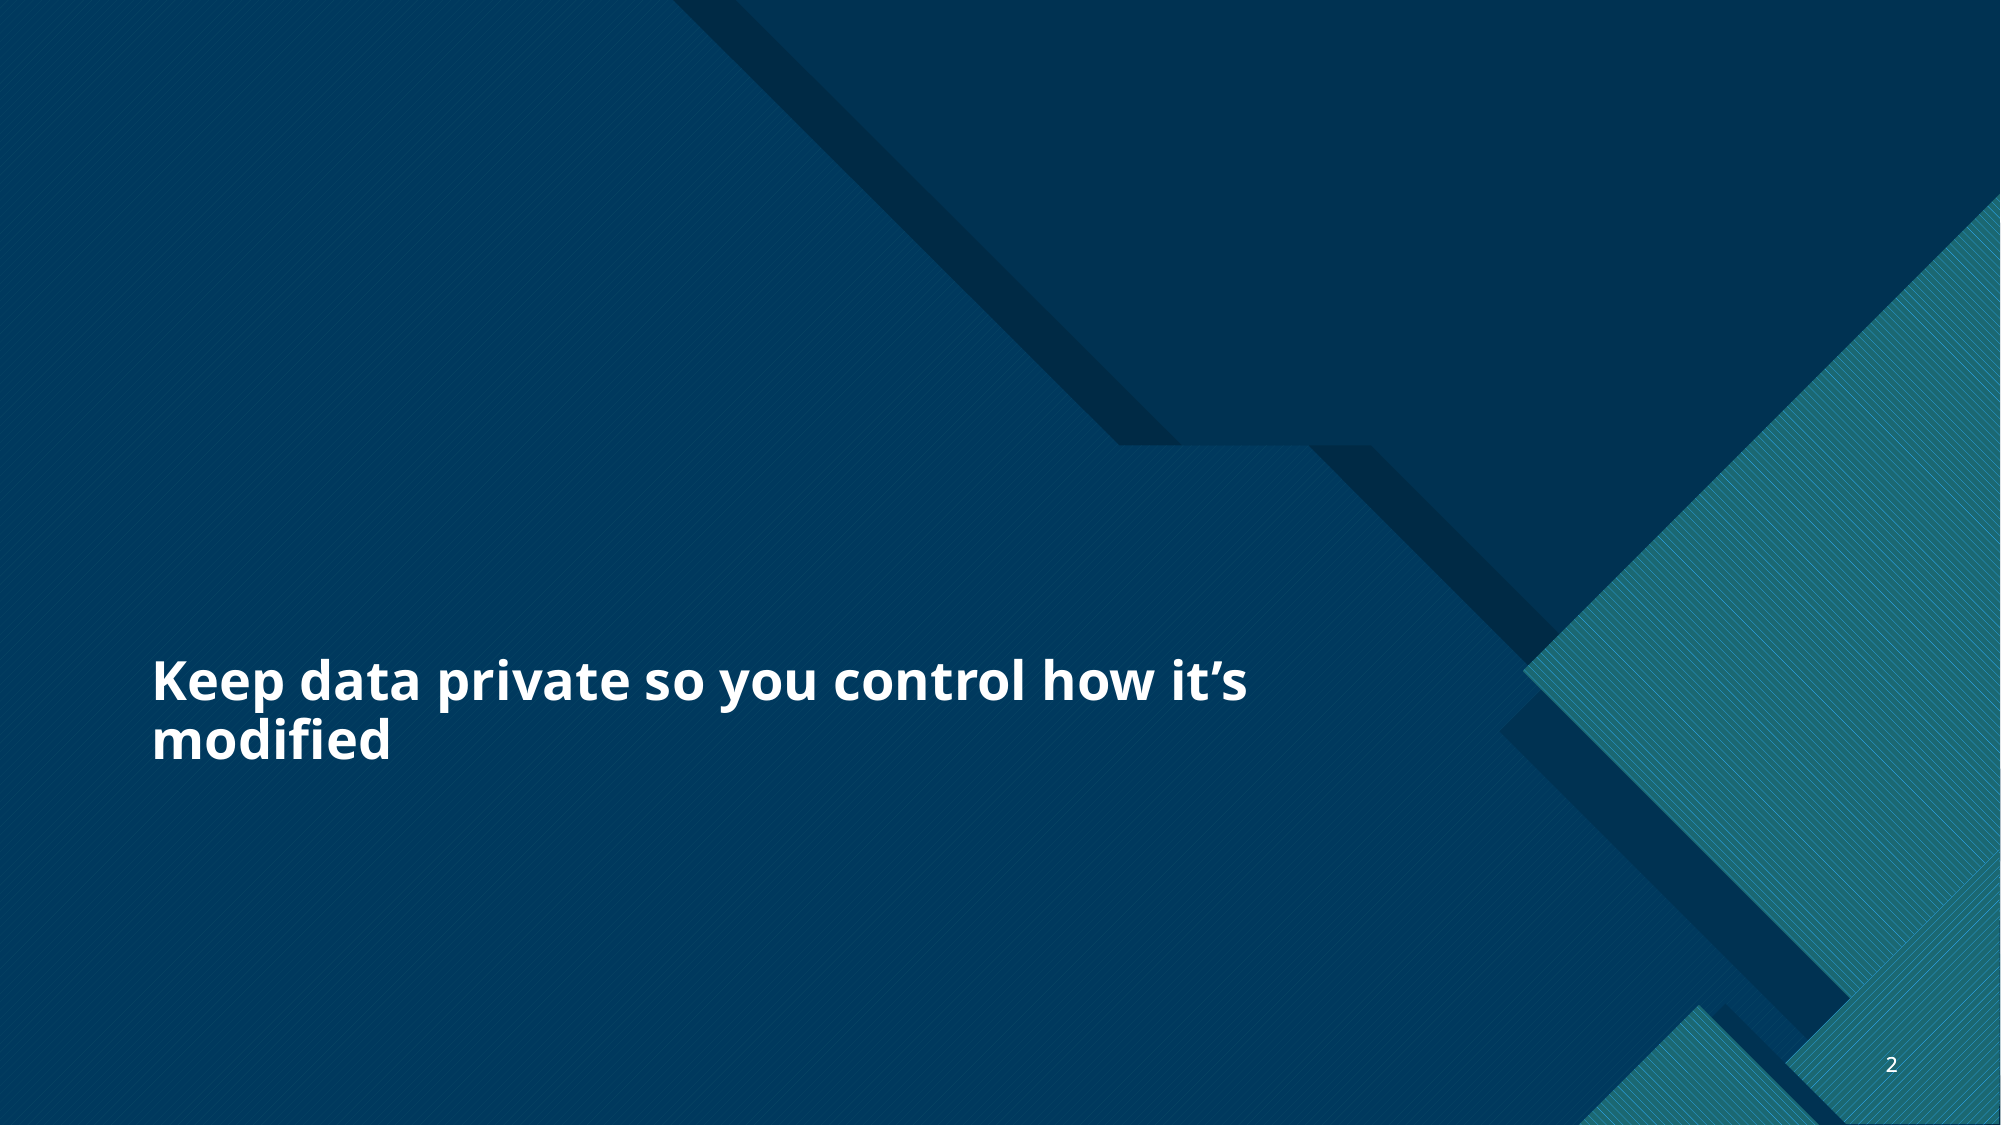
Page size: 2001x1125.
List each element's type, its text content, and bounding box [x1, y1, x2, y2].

slide_number 2 [1845, 1035, 1913, 1096]
title Keep data private so you control how it’s modified [136, 637, 1413, 779]
